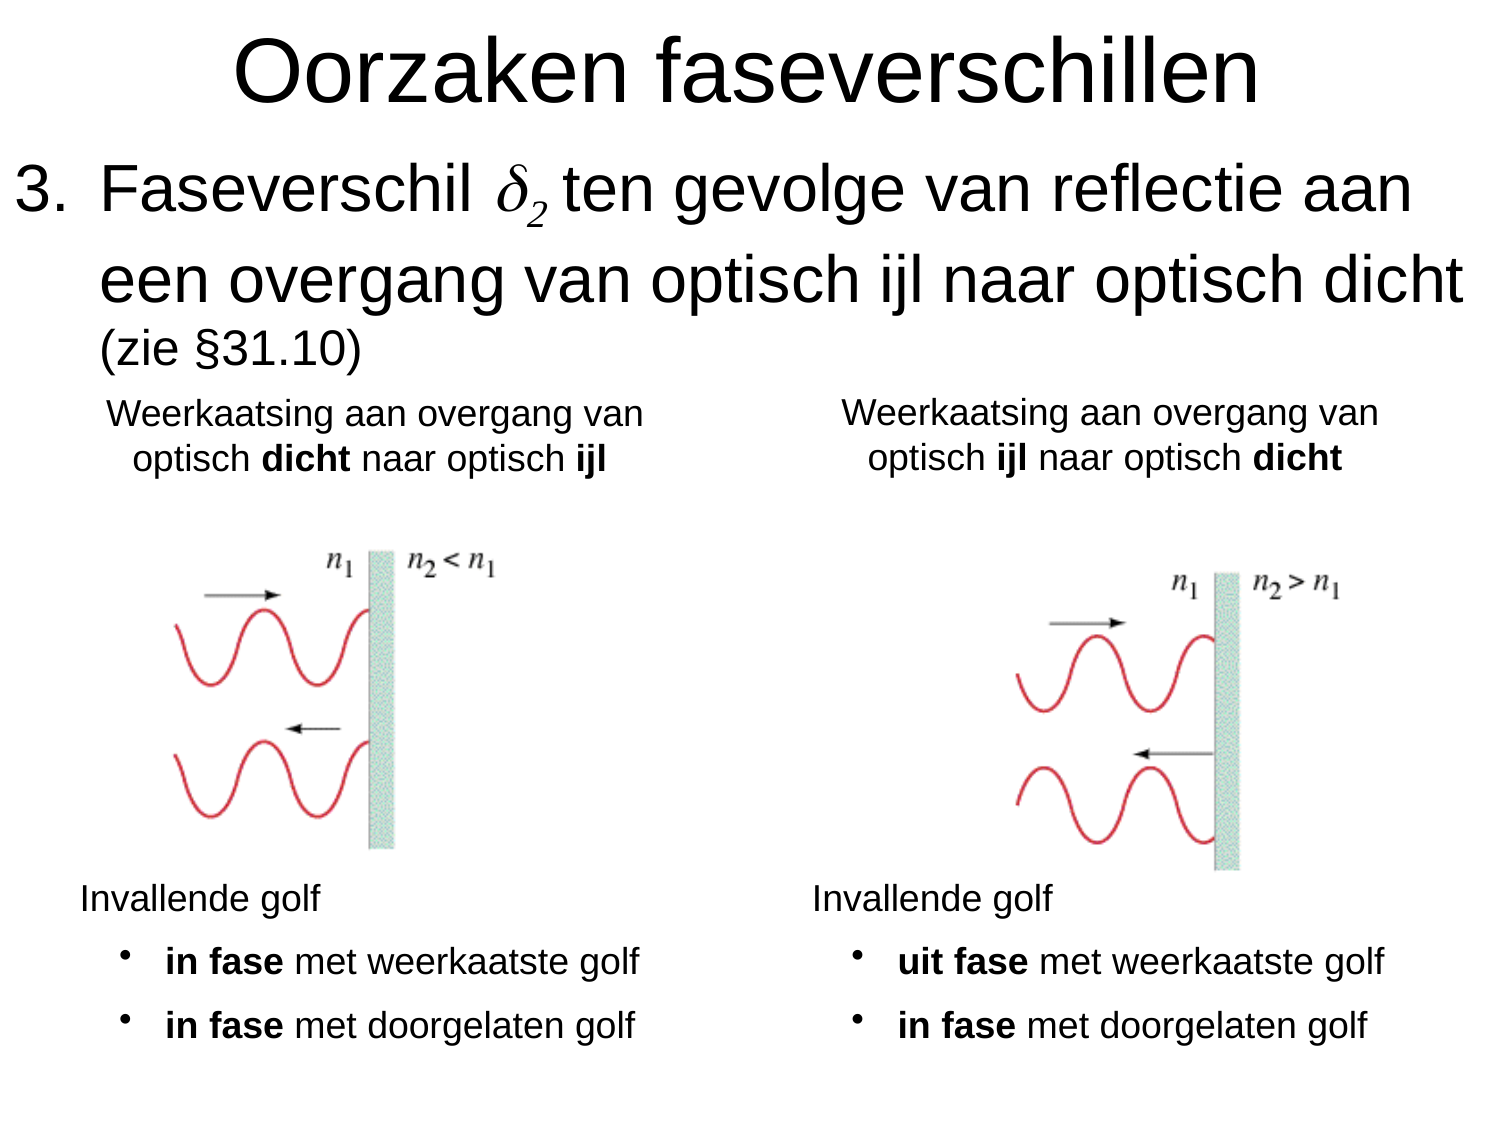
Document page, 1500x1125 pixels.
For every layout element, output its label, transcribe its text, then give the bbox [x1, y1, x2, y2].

text_box Invallende golf in fase met weerkaatste golf in fase met doorgelaten golf [64, 866, 691, 1118]
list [867, 526, 1365, 918]
text_box Invallende golf uit fase met weerkaatste golf in fase met doorgelaten golf [797, 866, 1424, 1118]
picture [115, 503, 644, 882]
text_box Weerkaatsing aan overgang van optisch ijl naar optisch dicht [820, 383, 1400, 486]
text_box Oorzaken faseverschillen [73, 0, 1424, 137]
text_box Weerkaatsing aan overgang van optisch dicht naar optisch ijl [85, 383, 665, 487]
text_box Faseverschil d2 ten gevolge van reflectie aan een overgang van optisch ijl naar optisch dicht (zie §31.10) [0, 137, 1500, 383]
